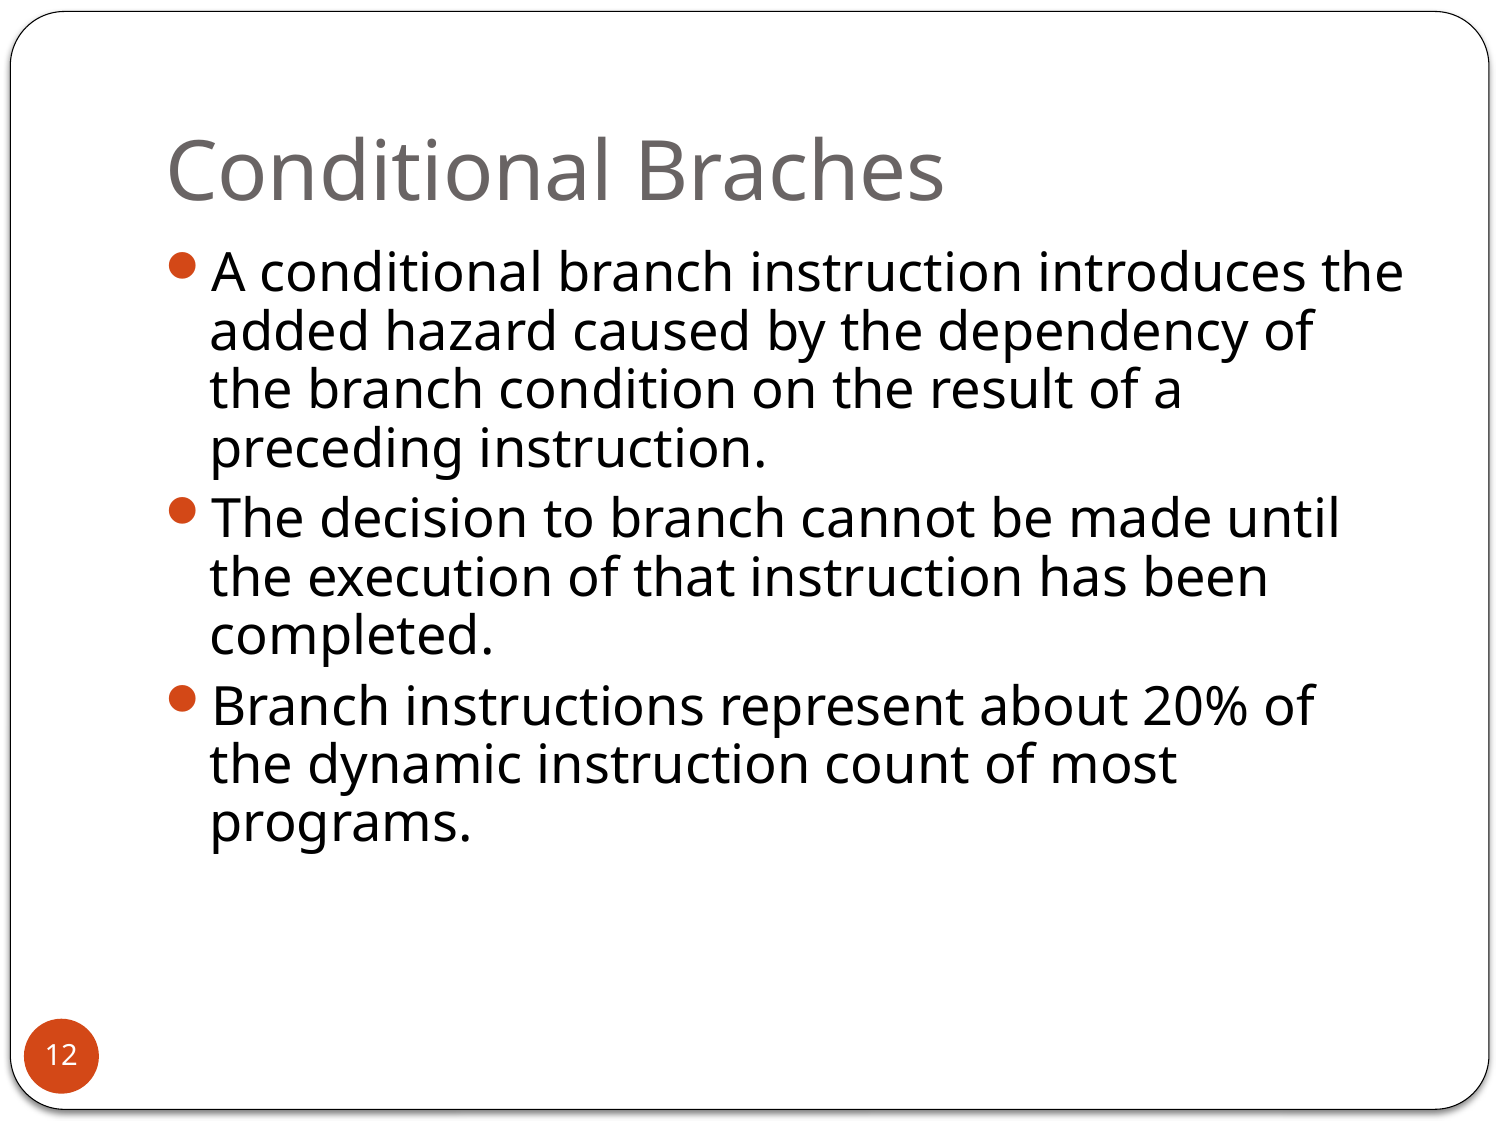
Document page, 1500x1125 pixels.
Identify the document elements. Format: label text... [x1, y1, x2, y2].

slide_number 12 [23, 1018, 99, 1094]
list A conditional branch instruction introduces the added hazard caused by the dependency of the branch condition on the result of a preceding instruction. The decision to branch cannot be made until the execution of that instruction has been completed. Branch instructions represent about 20% of the dynamic instruction count of most programs. [149, 237, 1426, 988]
title Conditional Braches [149, 44, 1426, 233]
